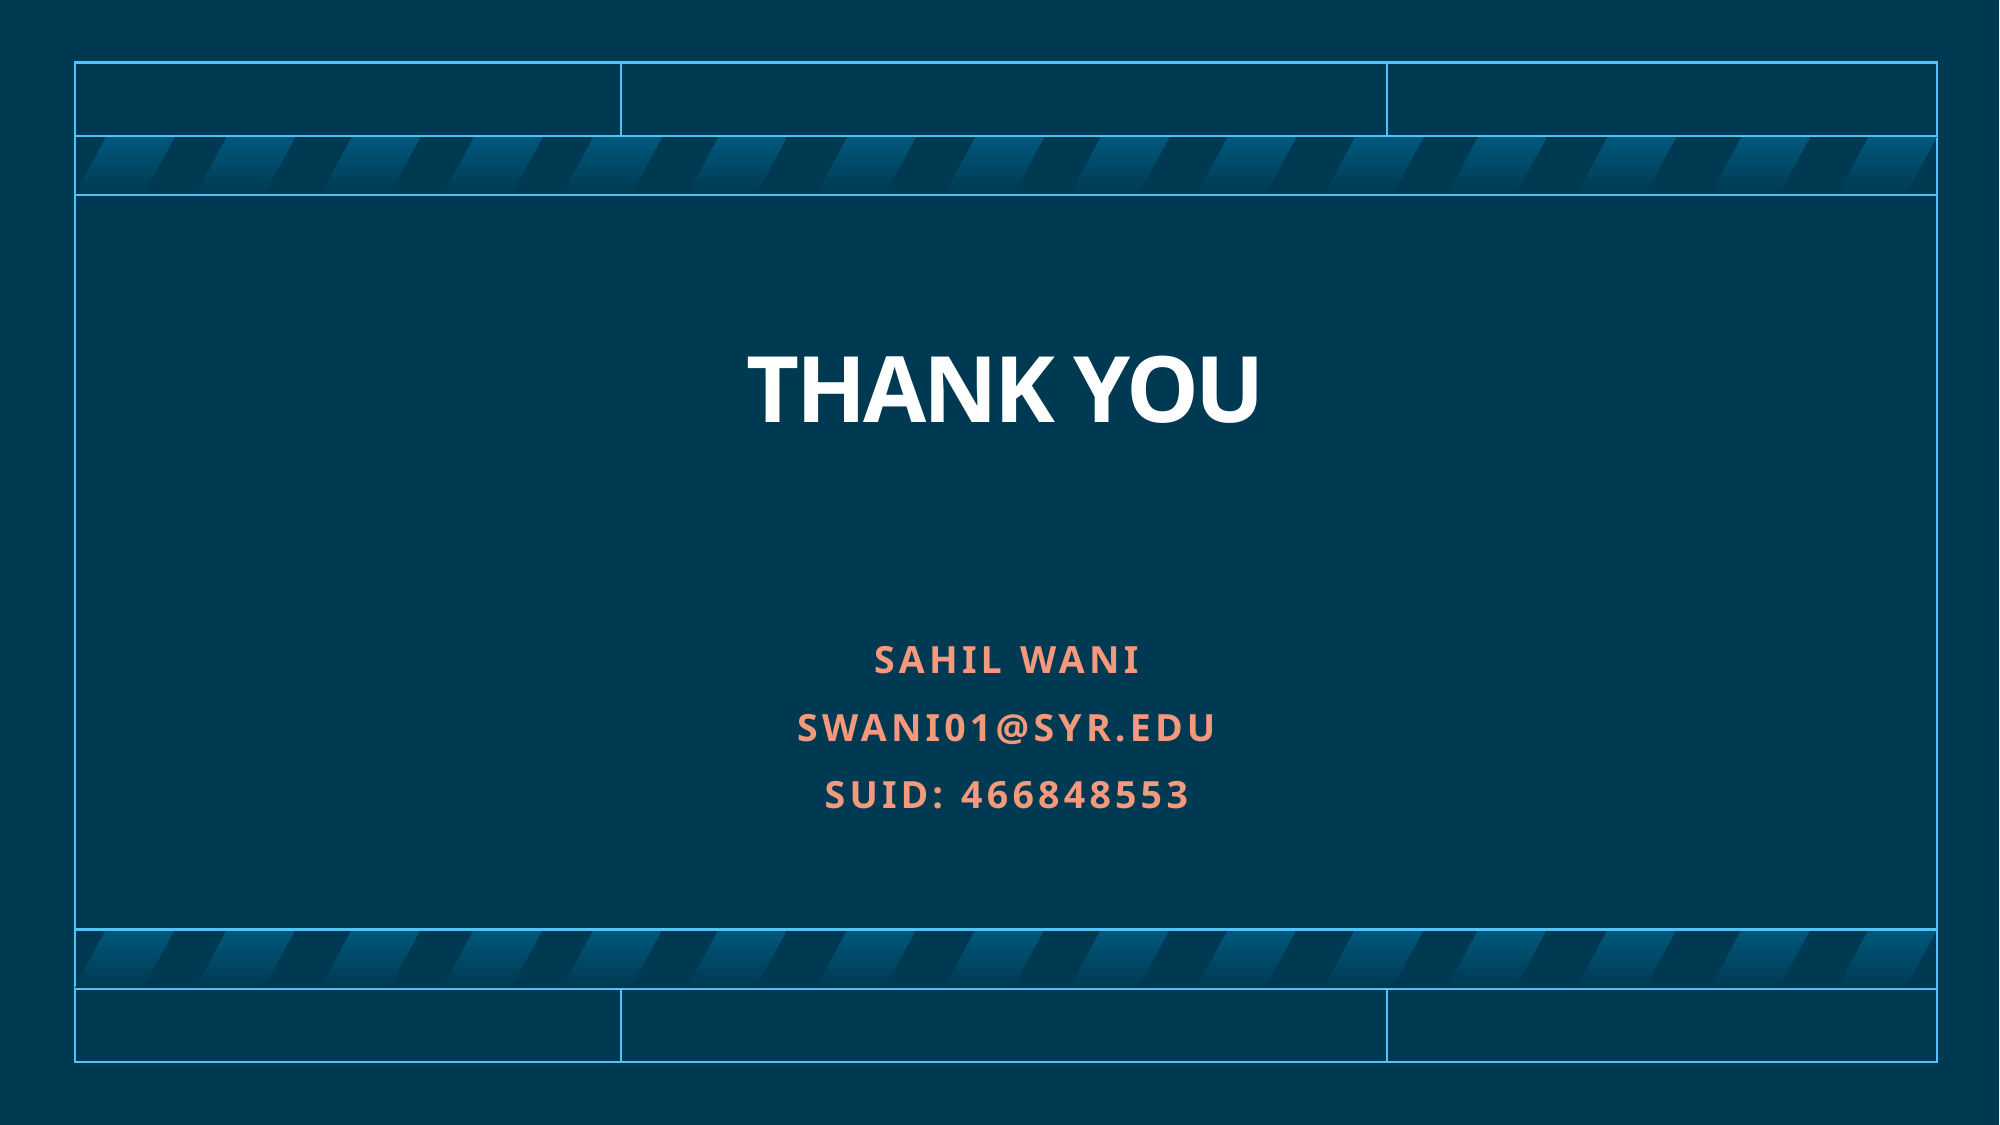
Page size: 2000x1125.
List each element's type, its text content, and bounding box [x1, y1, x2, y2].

subtitle Sahil Wani swani01@syr.edu SUID: 466848553 [75, 606, 1938, 930]
title THANK YOU [74, 196, 1938, 590]
